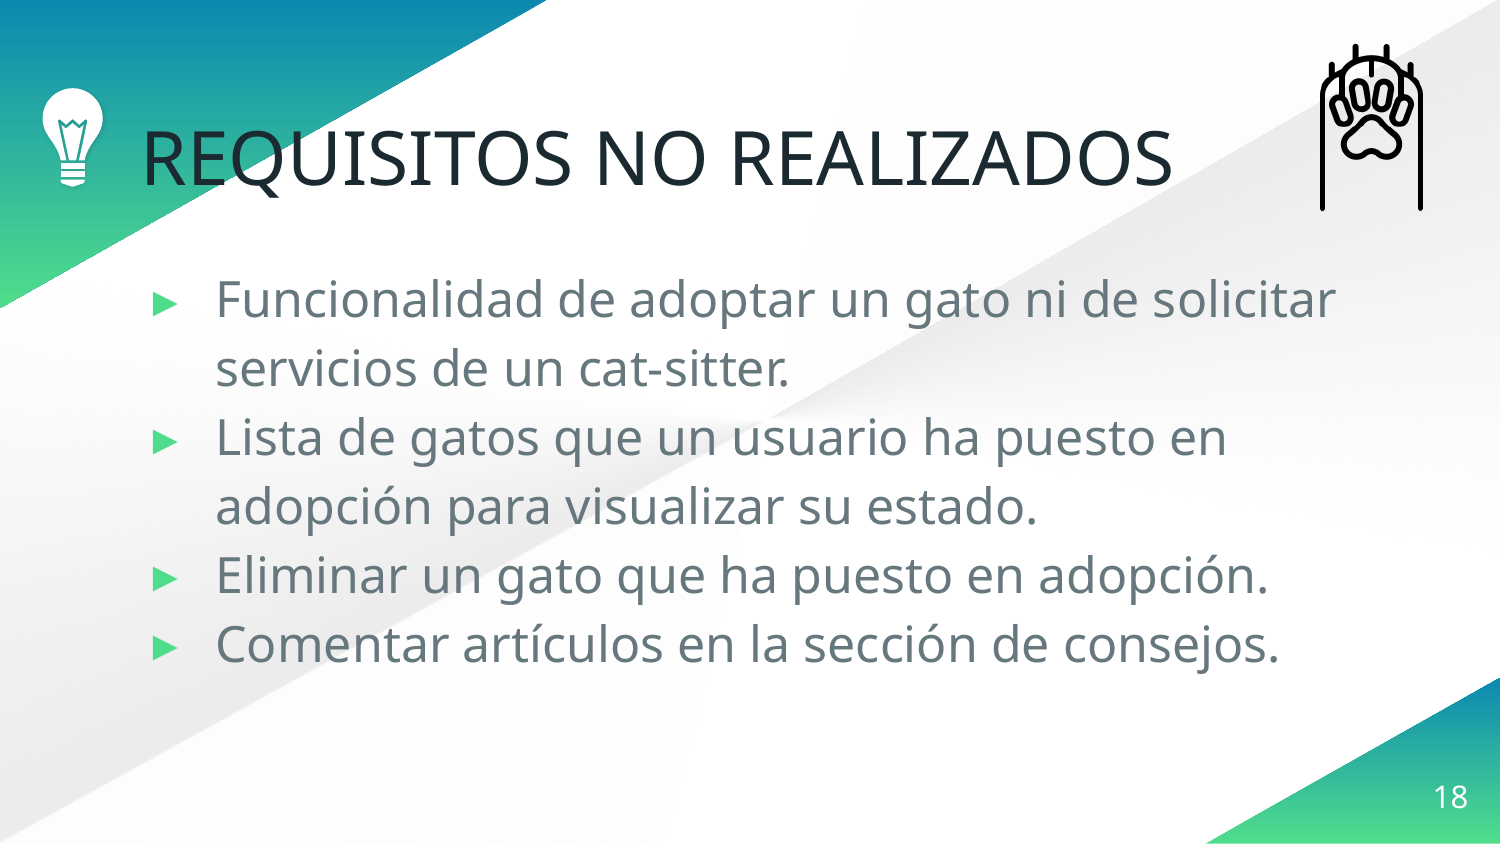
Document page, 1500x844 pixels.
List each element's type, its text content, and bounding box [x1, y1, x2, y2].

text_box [42, 88, 104, 187]
slide_number 18 [1378, 766, 1469, 832]
picture [1273, 29, 1469, 225]
title REQUISITOS NO REALIZADOS [140, 137, 1268, 203]
list Funcionalidad de adoptar un gato ni de solicitar servicios de un cat-sitter. Lista de gatos que un usuario ha puesto en adopción para visualizar su estado. Eliminar un gato que ha puesto en adopción. Comentar artículos en la sección de consejos. [140, 258, 1361, 720]
